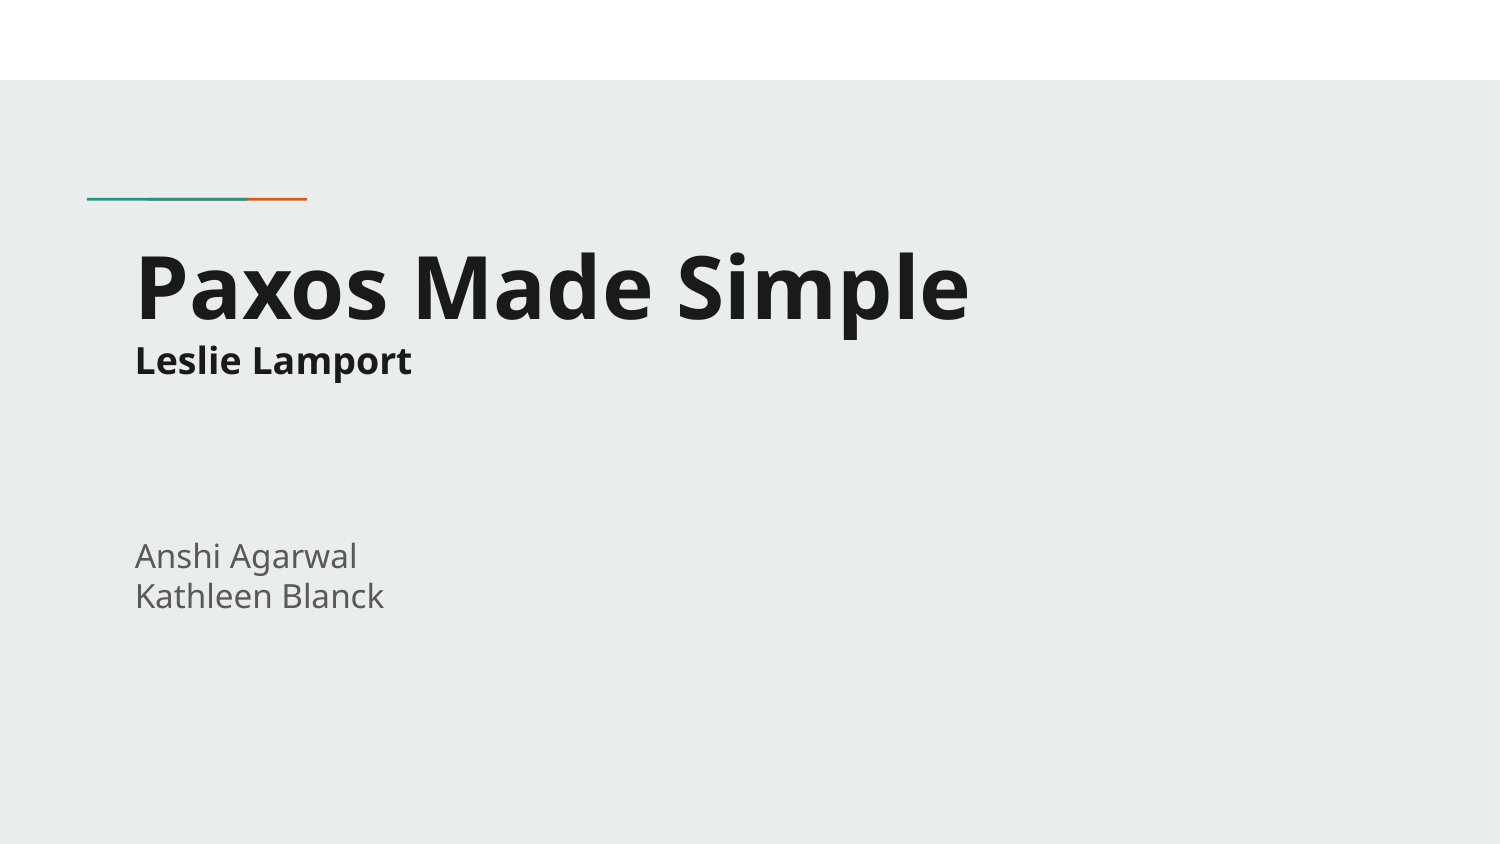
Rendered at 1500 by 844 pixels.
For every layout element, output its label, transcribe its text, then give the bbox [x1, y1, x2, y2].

subtitle Anshi Agarwal Kathleen Blanck [119, 520, 1381, 610]
title Paxos Made Simple Leslie Lamport [119, 216, 1381, 490]
